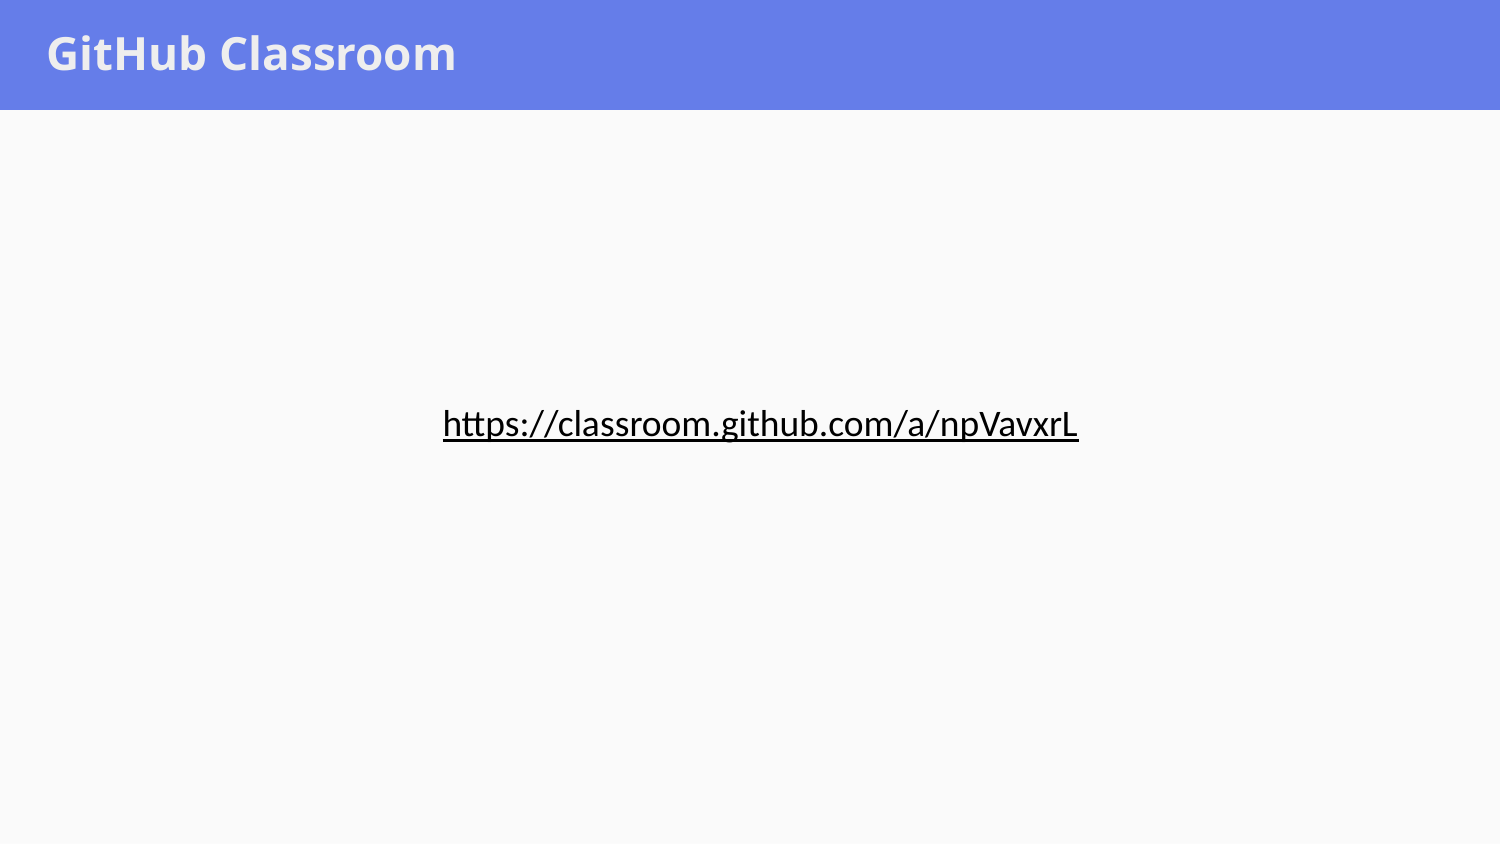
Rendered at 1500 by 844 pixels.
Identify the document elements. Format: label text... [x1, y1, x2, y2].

title GitHub Classroom [46, 24, 1454, 81]
list https://classroom.github.com/a/npVavxrL [405, 399, 1095, 445]
